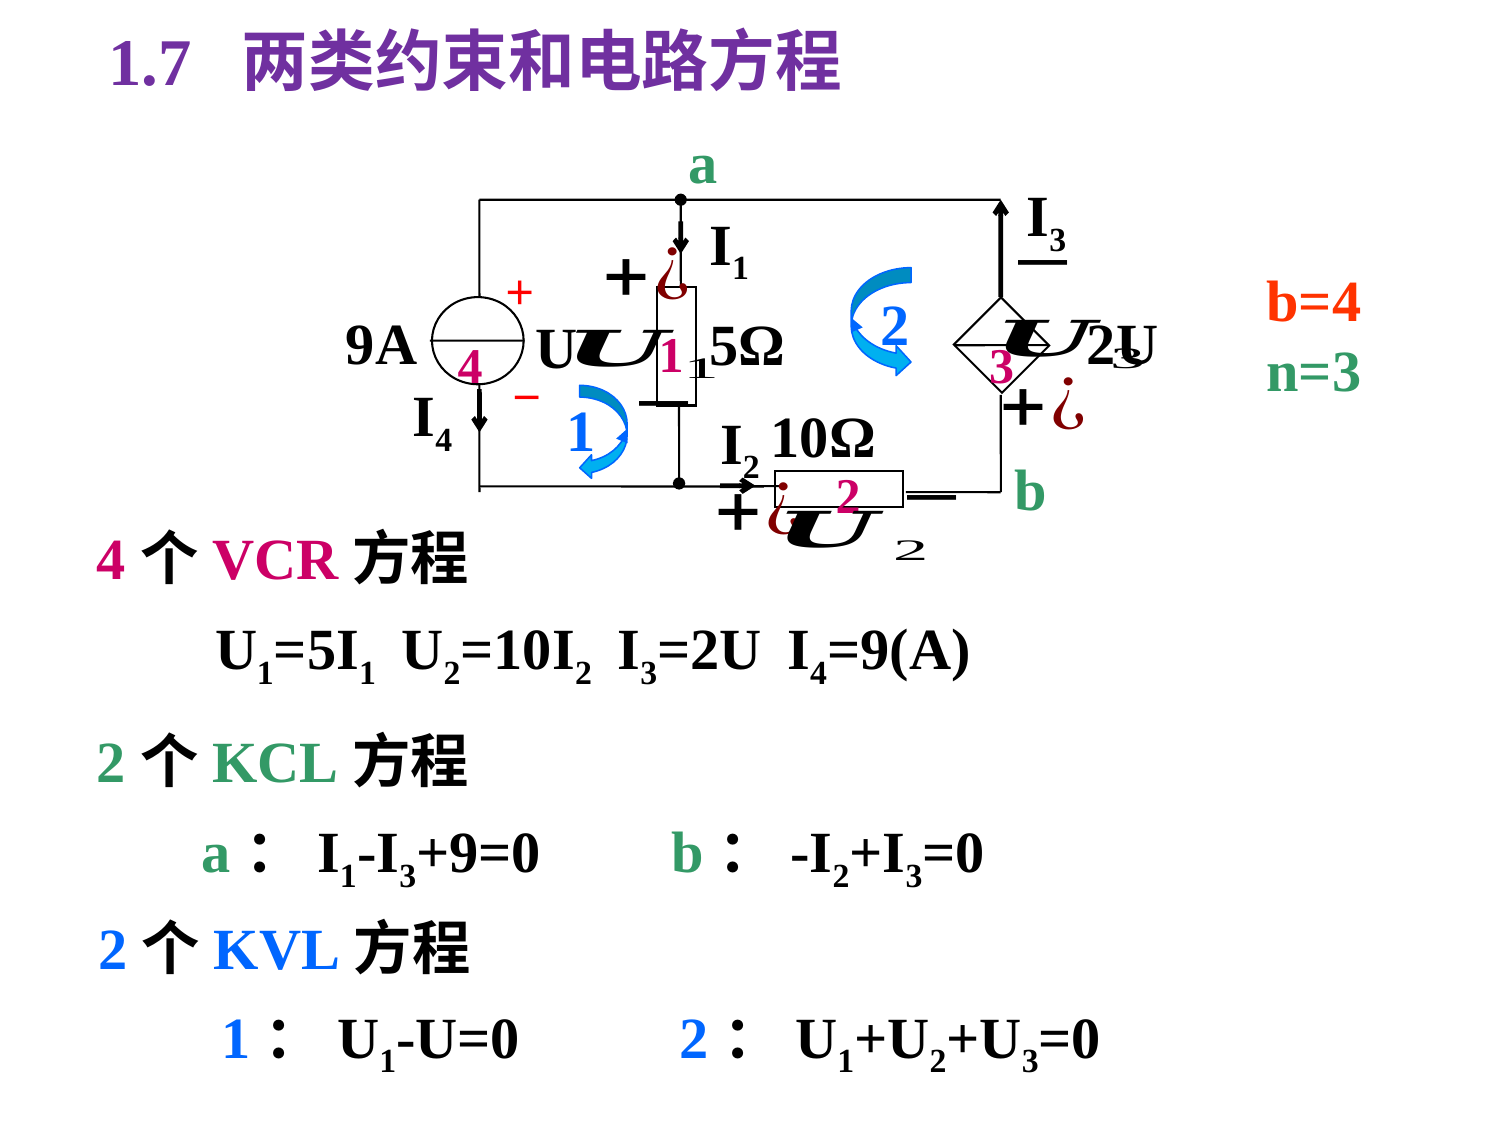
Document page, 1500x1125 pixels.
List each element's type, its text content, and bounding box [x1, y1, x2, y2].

text_box 2个KVL方程 [83, 903, 709, 989]
text_box 1：U1-U=0 2：U1+U2+U3=0 [207, 992, 1278, 1088]
text_box 1.7 两类约束和电路方程 [93, 0, 1288, 153]
text_box b=4 n=3 [1251, 255, 1500, 411]
text_box 2个KCL方程 [81, 716, 695, 802]
text_box 4个VCR方程 [82, 513, 602, 599]
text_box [327, 116, 1212, 531]
text_box a：I1-I3+9=0 b：-I2+I3=0 [38, 806, 1149, 902]
text_box U1=5I1 U2=10I2 I3=2U I4=9(A) [200, 603, 1200, 699]
